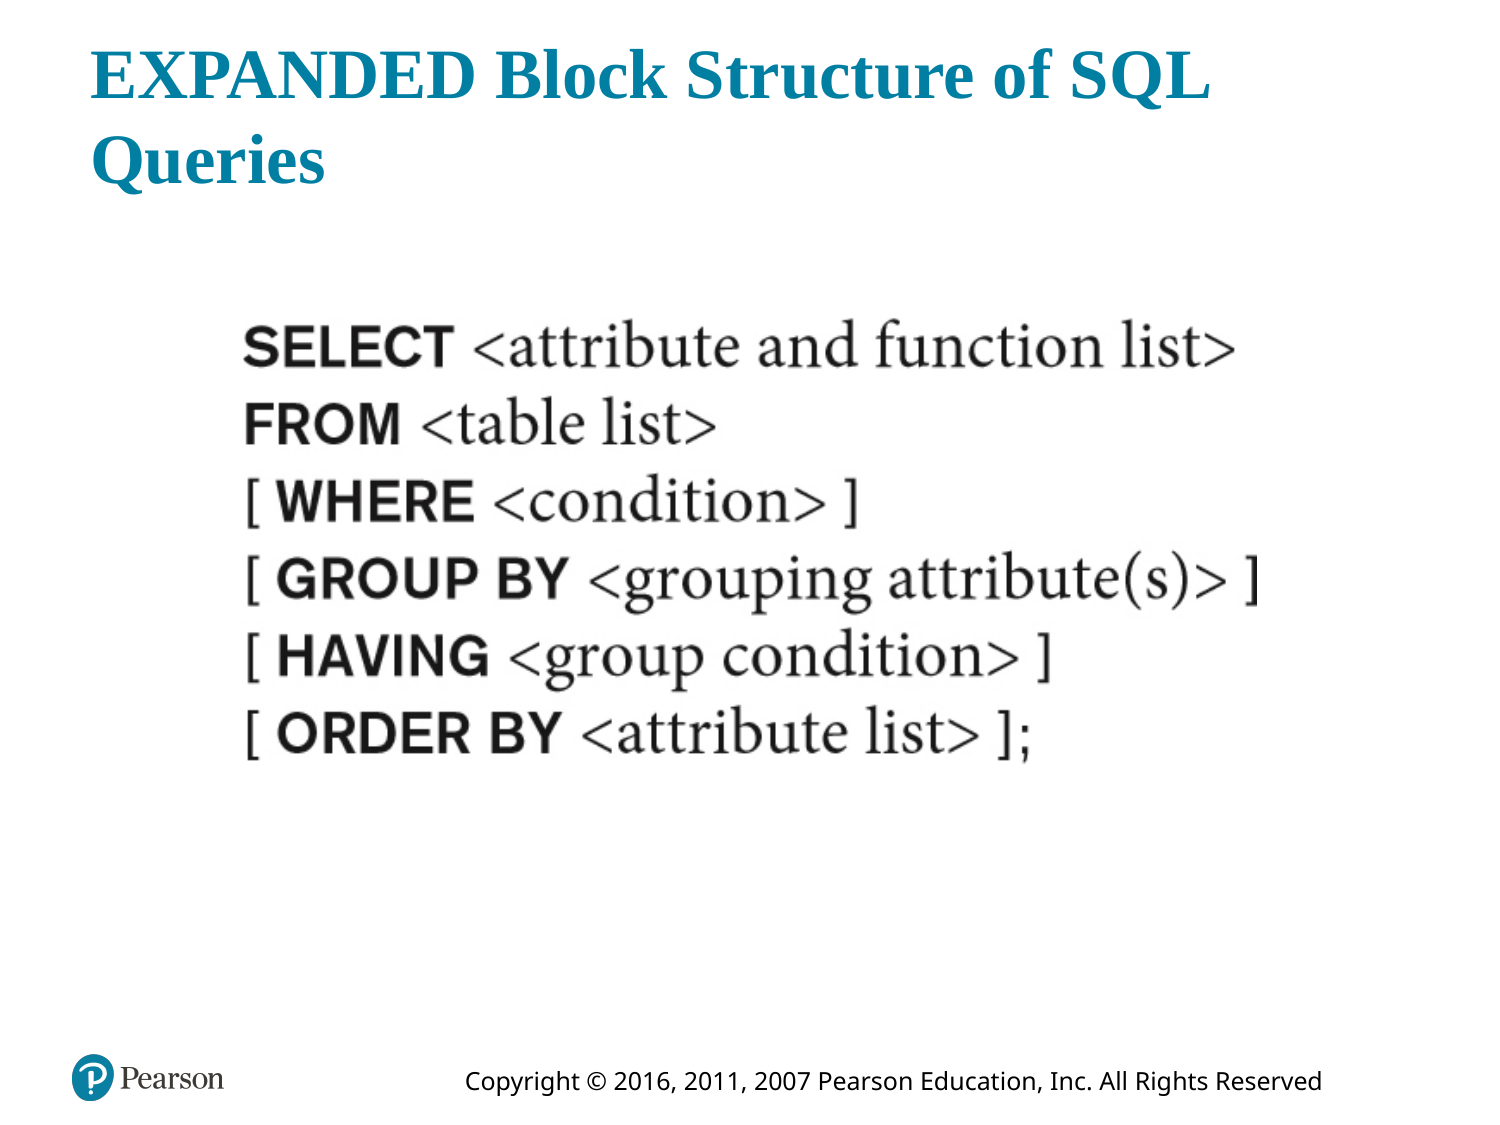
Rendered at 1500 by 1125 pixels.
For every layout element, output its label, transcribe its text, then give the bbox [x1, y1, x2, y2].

picture [72, 1054, 88, 1070]
picture [72, 1087, 83, 1101]
picture [243, 317, 1257, 764]
picture [80, 1063, 106, 1088]
title EXPANDED Block Structure of S Q L Queries [75, 0, 1425, 213]
picture [98, 1054, 224, 1101]
